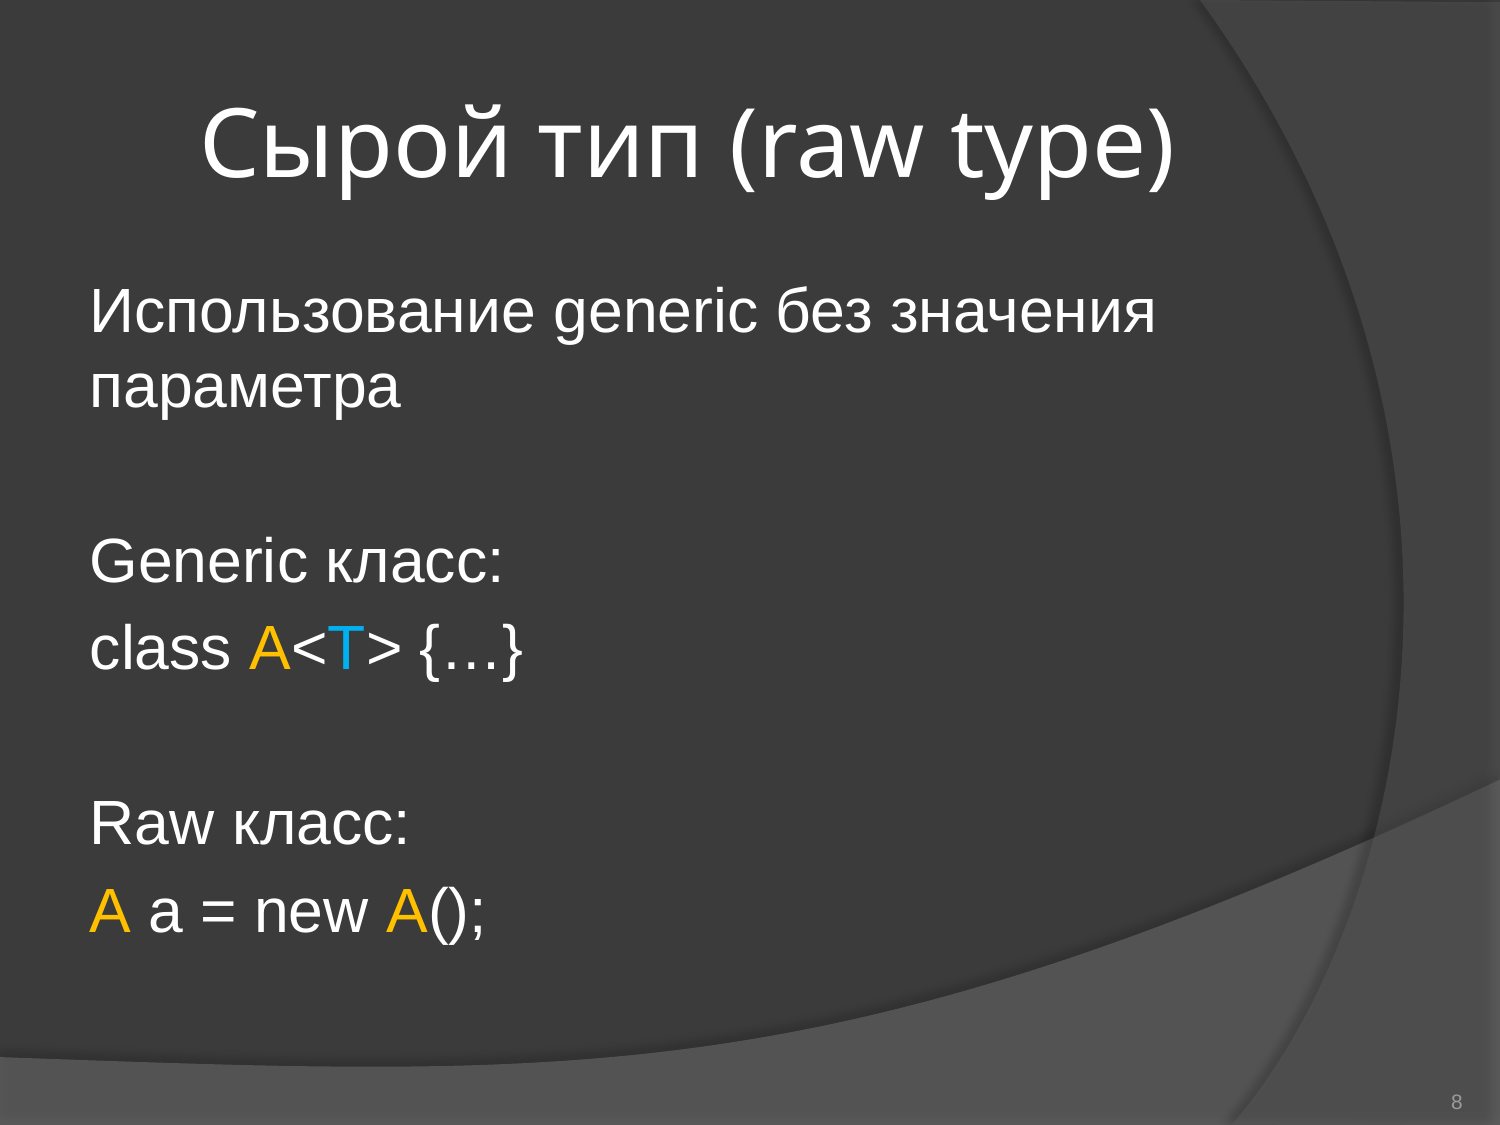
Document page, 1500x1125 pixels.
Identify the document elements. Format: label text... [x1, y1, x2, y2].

slide_number 8 [1337, 1053, 1463, 1114]
title Сырой тип (raw type) [75, 45, 1300, 233]
list Использование generic без значения параметра Generic класс: class A<T> {…} Raw класс: A a = new A(); [75, 262, 1300, 1005]
